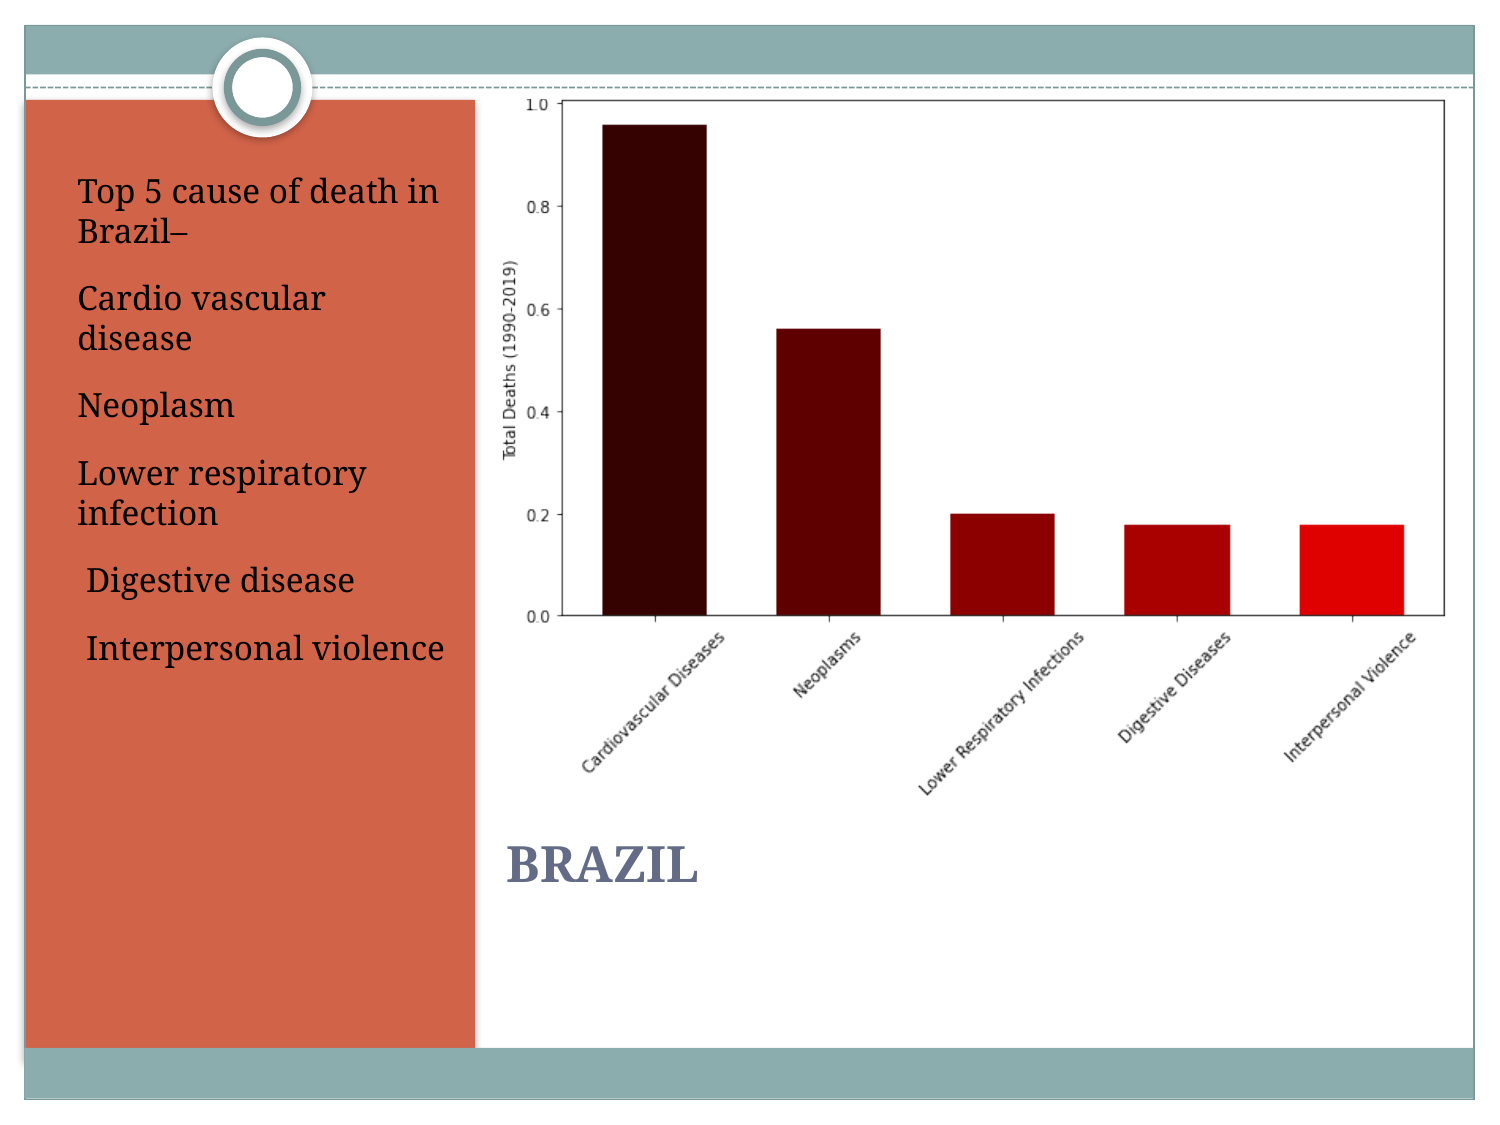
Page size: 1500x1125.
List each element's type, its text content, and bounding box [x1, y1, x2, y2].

list Top 5 cause of death in Brazil– Cardio vascular disease Neoplasm Lower respiratory infection Digestive disease Interpersonal violence [62, 162, 463, 1025]
picture [491, 99, 1455, 801]
title BRAZIL [492, 825, 1455, 1025]
